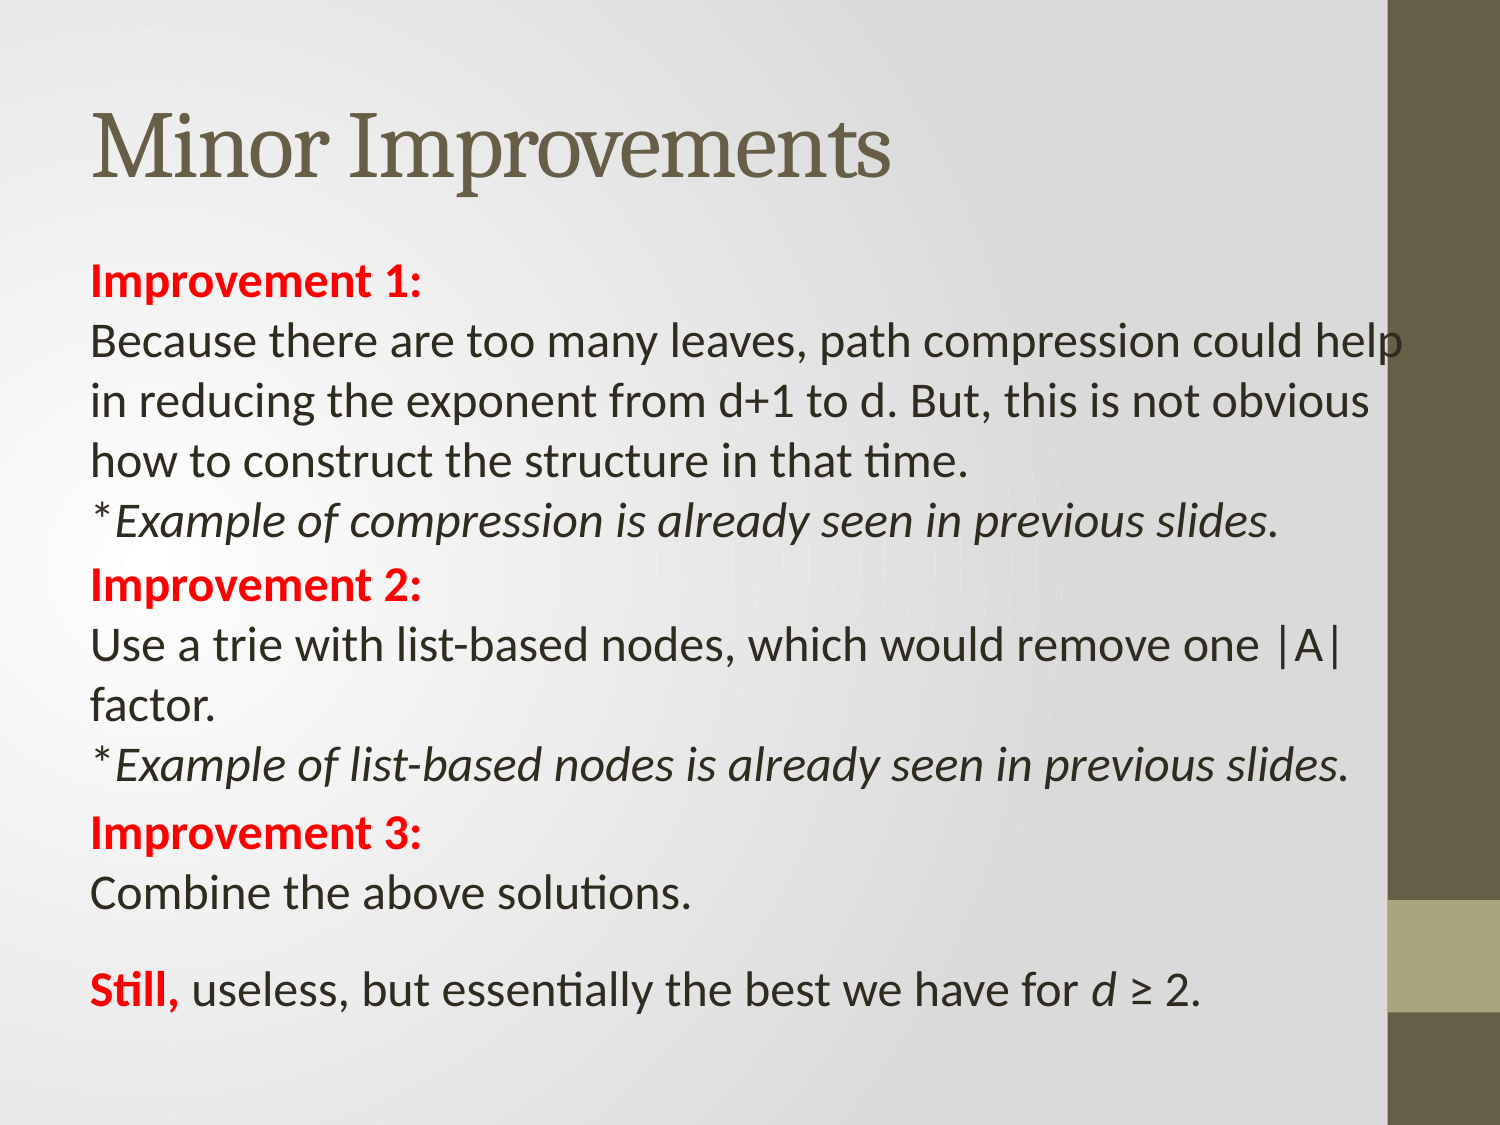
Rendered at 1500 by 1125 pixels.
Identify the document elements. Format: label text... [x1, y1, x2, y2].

text_box Improvement 2: Use a trie with list-based nodes, which would remove one |A| factor. *Example of list-based nodes is already seen in previous slides. [75, 544, 1400, 792]
title Minor Improvements [75, 45, 1325, 233]
text_box Still, useless, but essentially the best we have for d ≥ 2. [75, 949, 1400, 1024]
text_box Improvement 3: Combine the above solutions. [75, 792, 1400, 928]
text_box Improvement 1: Because there are too many leaves, path compression could help in reducing the exponent from d+1 to d. But, this is not obvious how to construct the structure in that time. *Example of compression is already seen in previous slides. [74, 240, 1425, 556]
